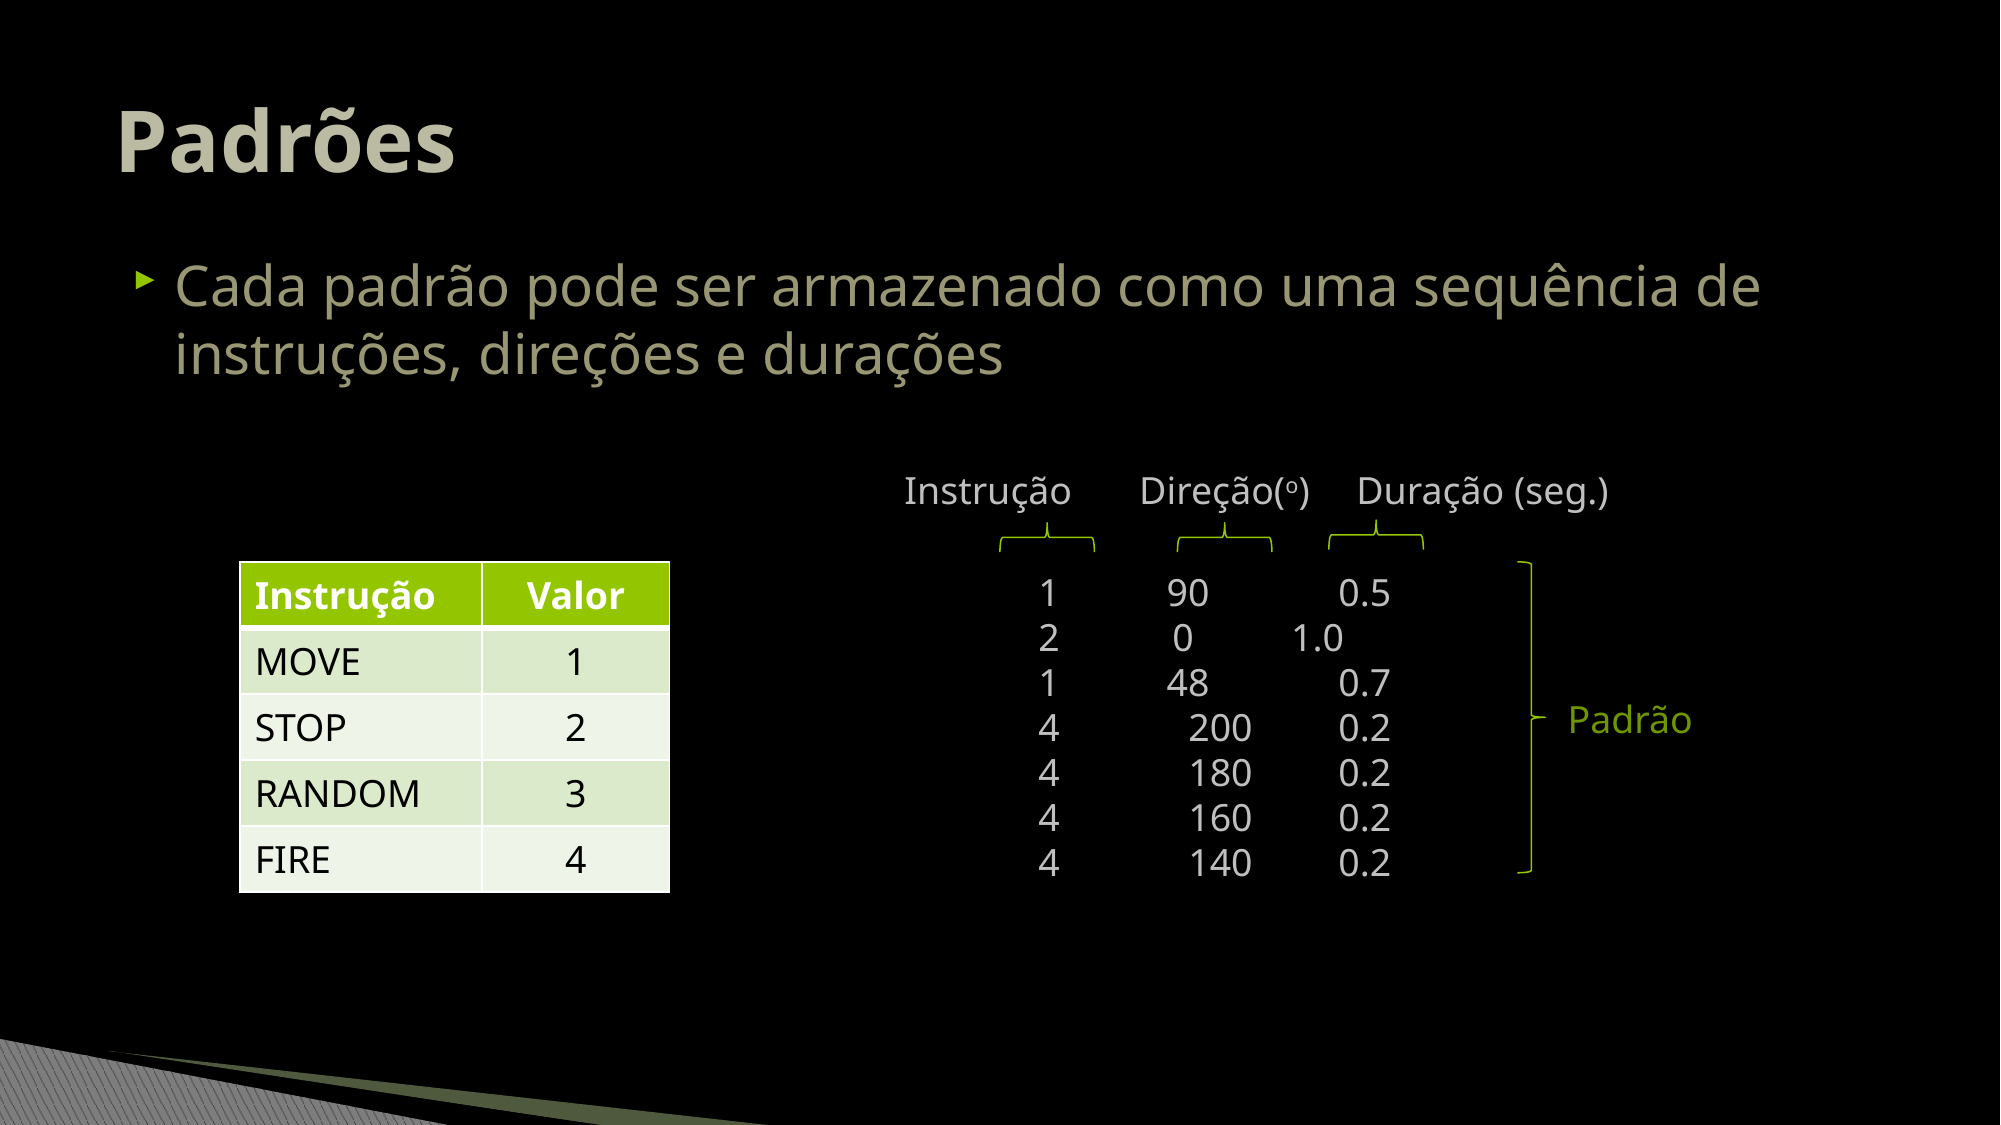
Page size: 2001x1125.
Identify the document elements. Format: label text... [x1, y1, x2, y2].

table_cell 1 [483, 631, 669, 693]
table_header Valor [483, 563, 669, 625]
text_box [1517, 561, 1547, 874]
text_box Instrução [889, 459, 1088, 520]
text_box Duração (seg.) [1292, 459, 1624, 520]
title Padrões [99, 45, 1900, 233]
table_cell MOVE [241, 631, 481, 693]
table_cell RANDOM [241, 761, 481, 825]
table_cell STOP [241, 695, 481, 759]
table_cell 3 [483, 761, 669, 825]
table_header Instrução [241, 563, 481, 625]
picture [0, 1038, 449, 1125]
text_box [1176, 521, 1273, 553]
table_cell 2 [483, 695, 669, 759]
text_box 1 90 0.5 0 1.0 1 48 0.7 4 200 0.2 4 180 0.2 4 160 0.2 4 140 0.2 [1023, 561, 1459, 937]
text_box Padrão [1552, 688, 1708, 749]
list Cada padrão pode ser armazenado como uma sequência de instruções, direções e durações [99, 243, 1900, 986]
table_cell FIRE [241, 827, 481, 891]
text_box Direção(o) [1124, 459, 1292, 520]
text_box [1328, 520, 1425, 550]
table_cell 4 [483, 827, 669, 891]
text_box [999, 521, 1096, 553]
